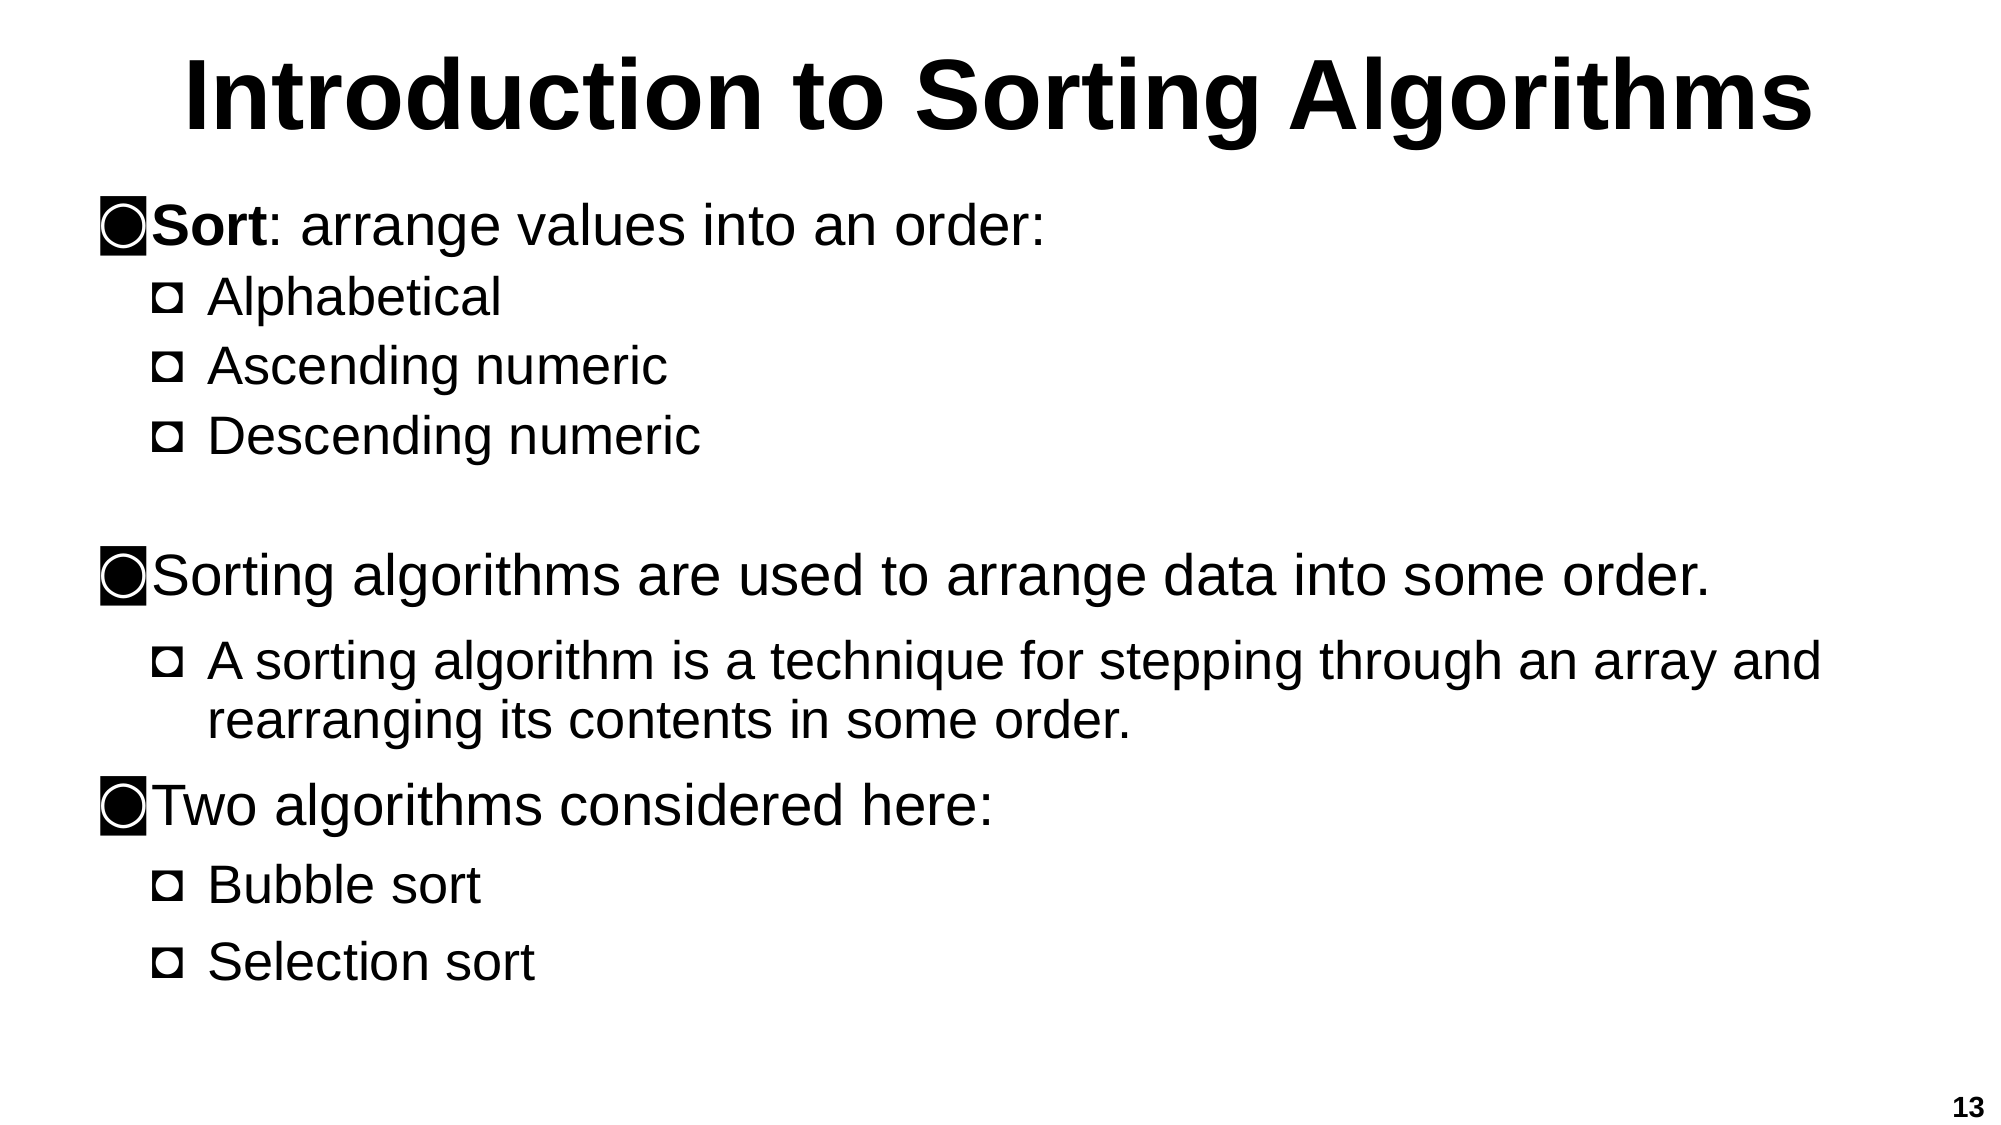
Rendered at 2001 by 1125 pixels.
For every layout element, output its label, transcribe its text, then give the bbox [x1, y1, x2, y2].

title Introduction to Sorting Algorithms [0, 0, 2000, 180]
slide_number 13 [1909, 1087, 2000, 1125]
list Sort: arrange values into an order: Alphabetical Ascending numeric Descending numeric Sorting algorithms are used to arrange data into some order. A sorting algorithm is a technique for stepping through an array and rearranging its contents in some order. Two algorithms considered here: Bubble sort Selection sort [80, 187, 2000, 1088]
